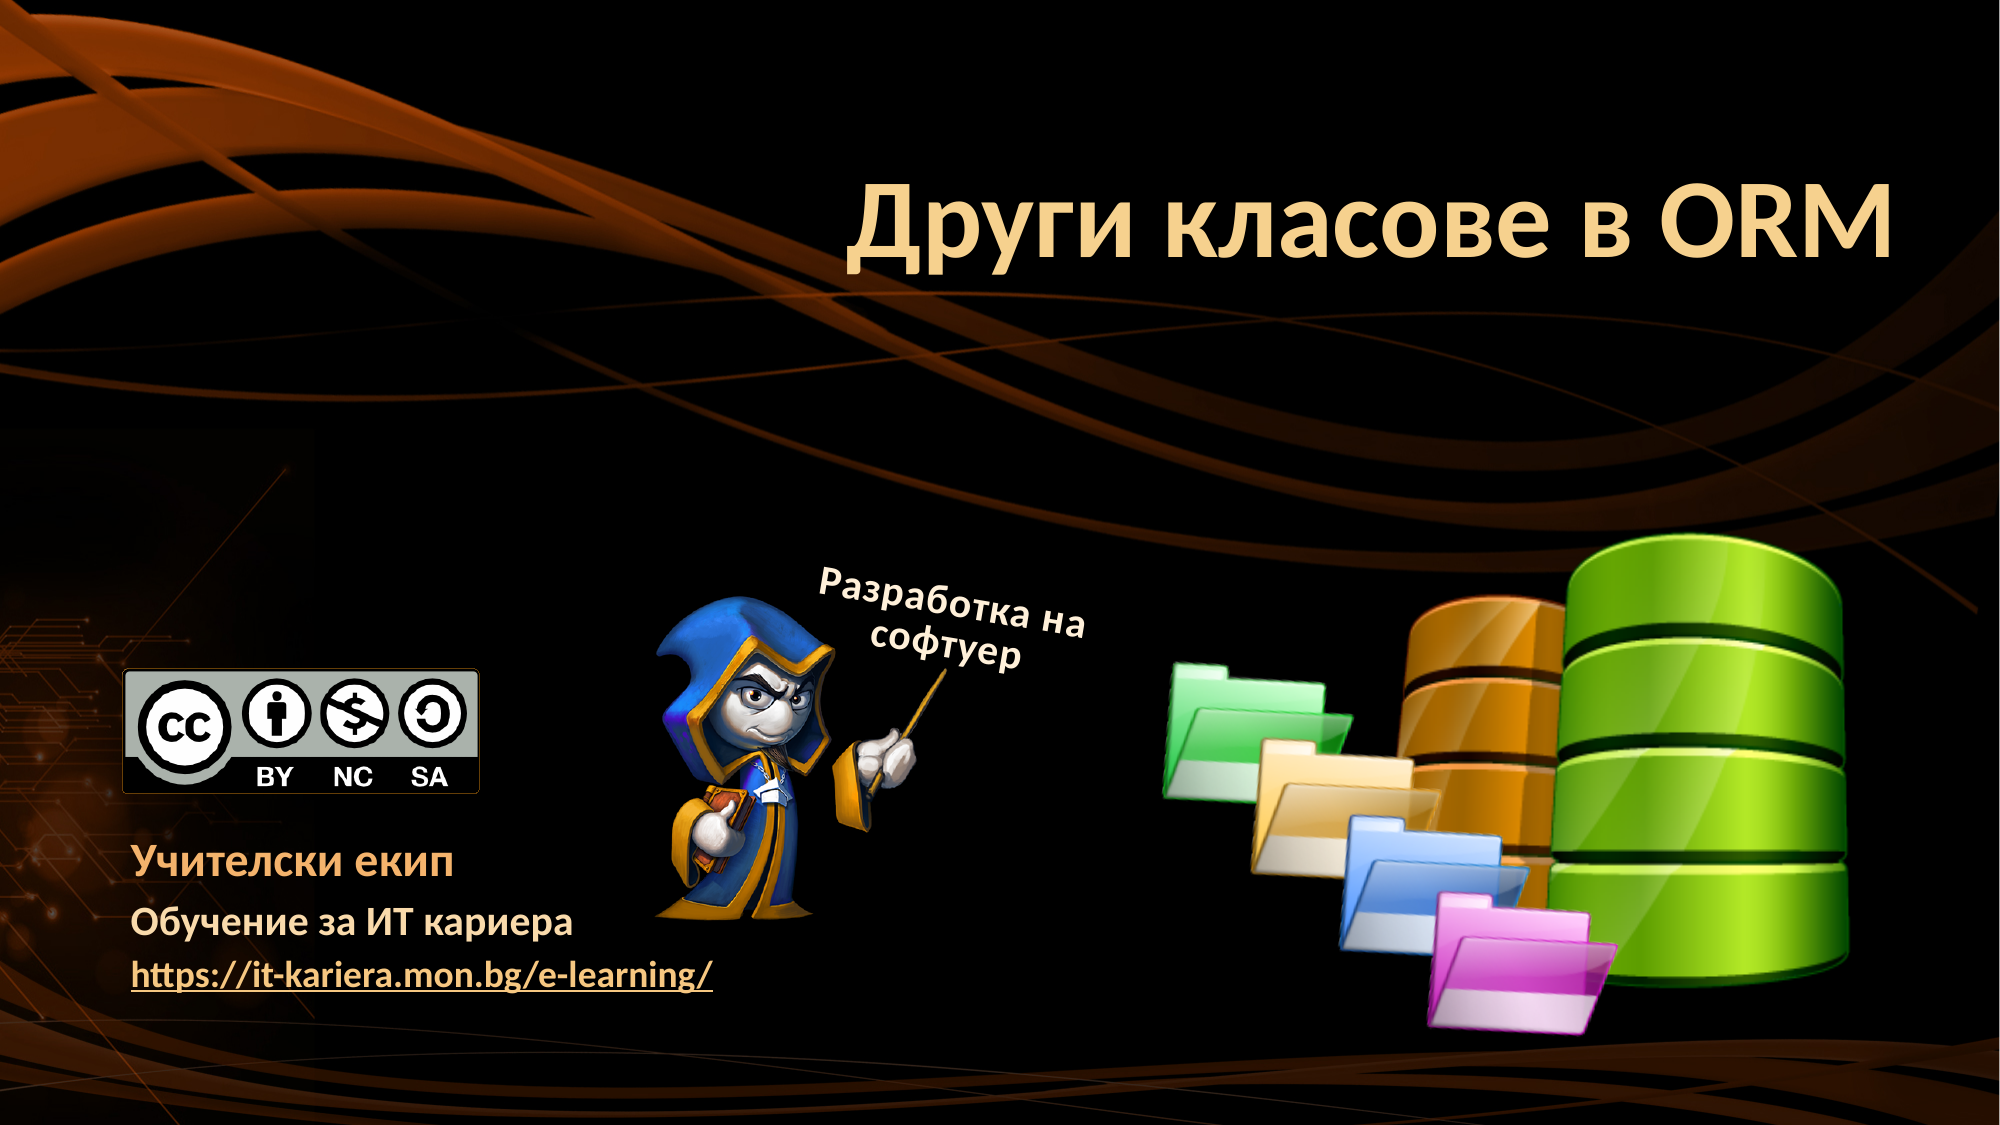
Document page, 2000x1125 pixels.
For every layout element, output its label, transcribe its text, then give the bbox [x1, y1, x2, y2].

text_box Други класове в ORM [549, 124, 1898, 318]
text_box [122, 574, 1102, 1009]
picture [0, 0, 2000, 1125]
text_box [574, 314, 1898, 534]
